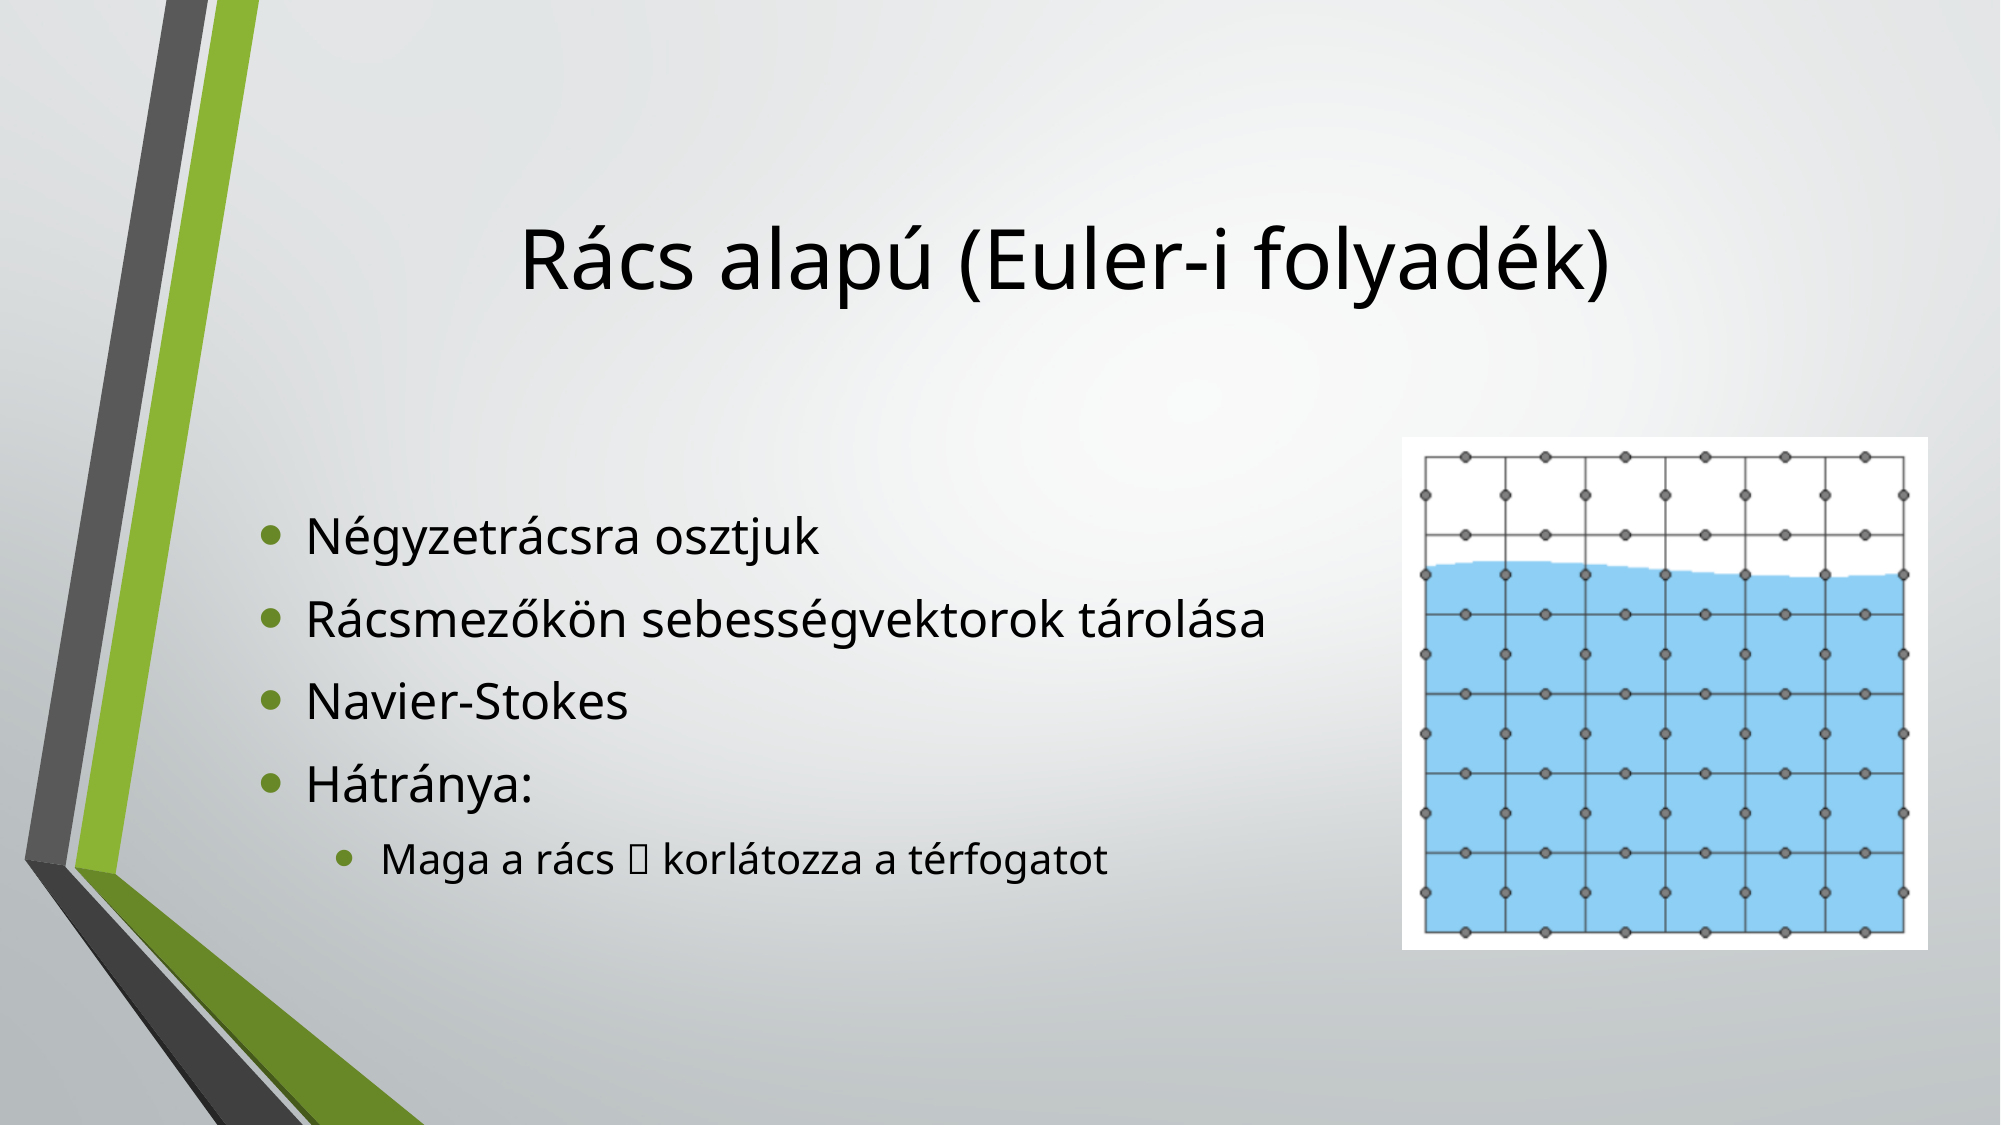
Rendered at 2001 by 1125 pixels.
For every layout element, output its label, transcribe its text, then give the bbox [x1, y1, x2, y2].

title Rács alapú (Euler-i folyadék) [243, 112, 1887, 400]
list Négyzetrácsra osztjuk Rácsmezőkön sebességvektorok tárolása Navier-Stokes Hátránya: Maga a rács  korlátozza a térfogatot [243, 437, 1402, 950]
picture [1402, 437, 1928, 951]
